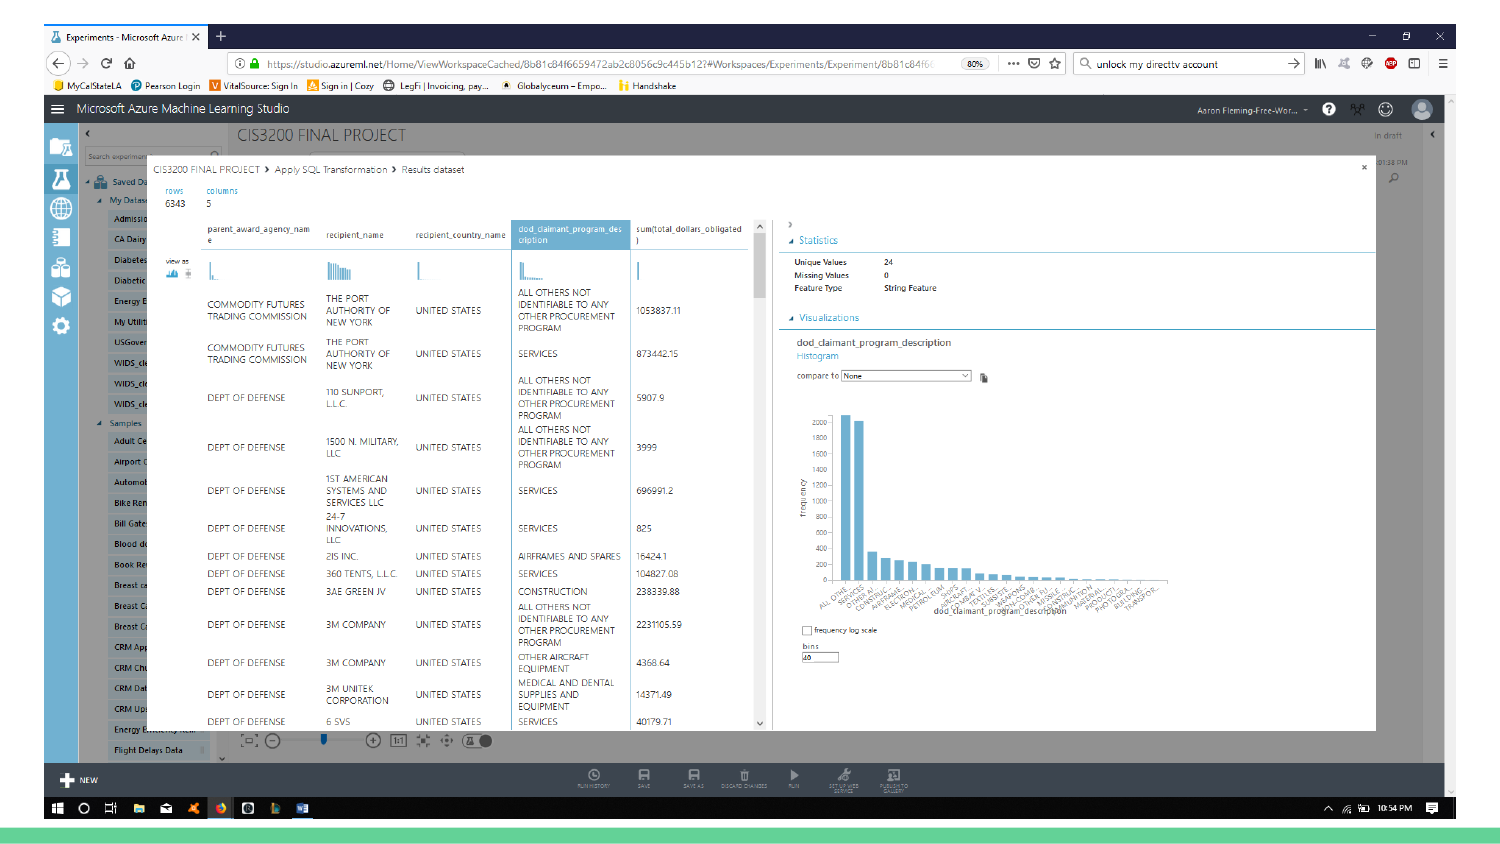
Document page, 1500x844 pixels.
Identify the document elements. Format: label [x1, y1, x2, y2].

picture [44, 24, 1456, 819]
